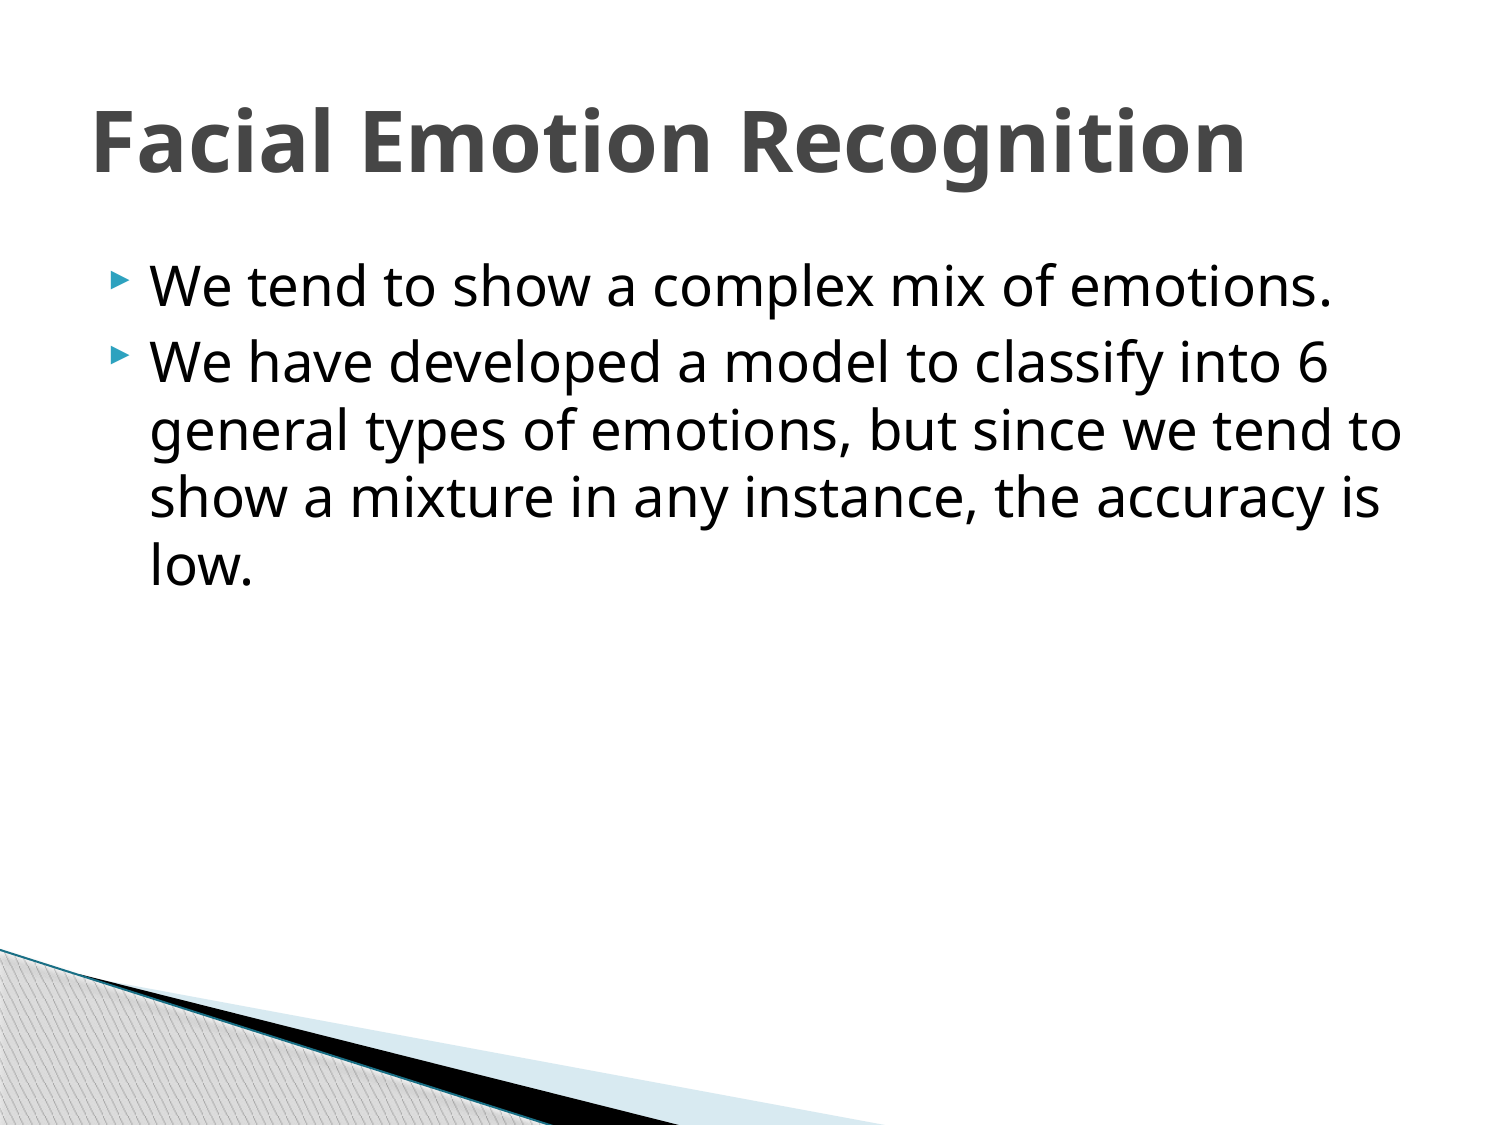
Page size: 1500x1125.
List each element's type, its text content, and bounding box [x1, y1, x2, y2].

list We tend to show a complex mix of emotions. We have developed a model to classify into 6 general types of emotions, but since we tend to show a mixture in any instance, the accuracy is low. [75, 243, 1425, 986]
title Facial Emotion Recognition [75, 45, 1425, 233]
